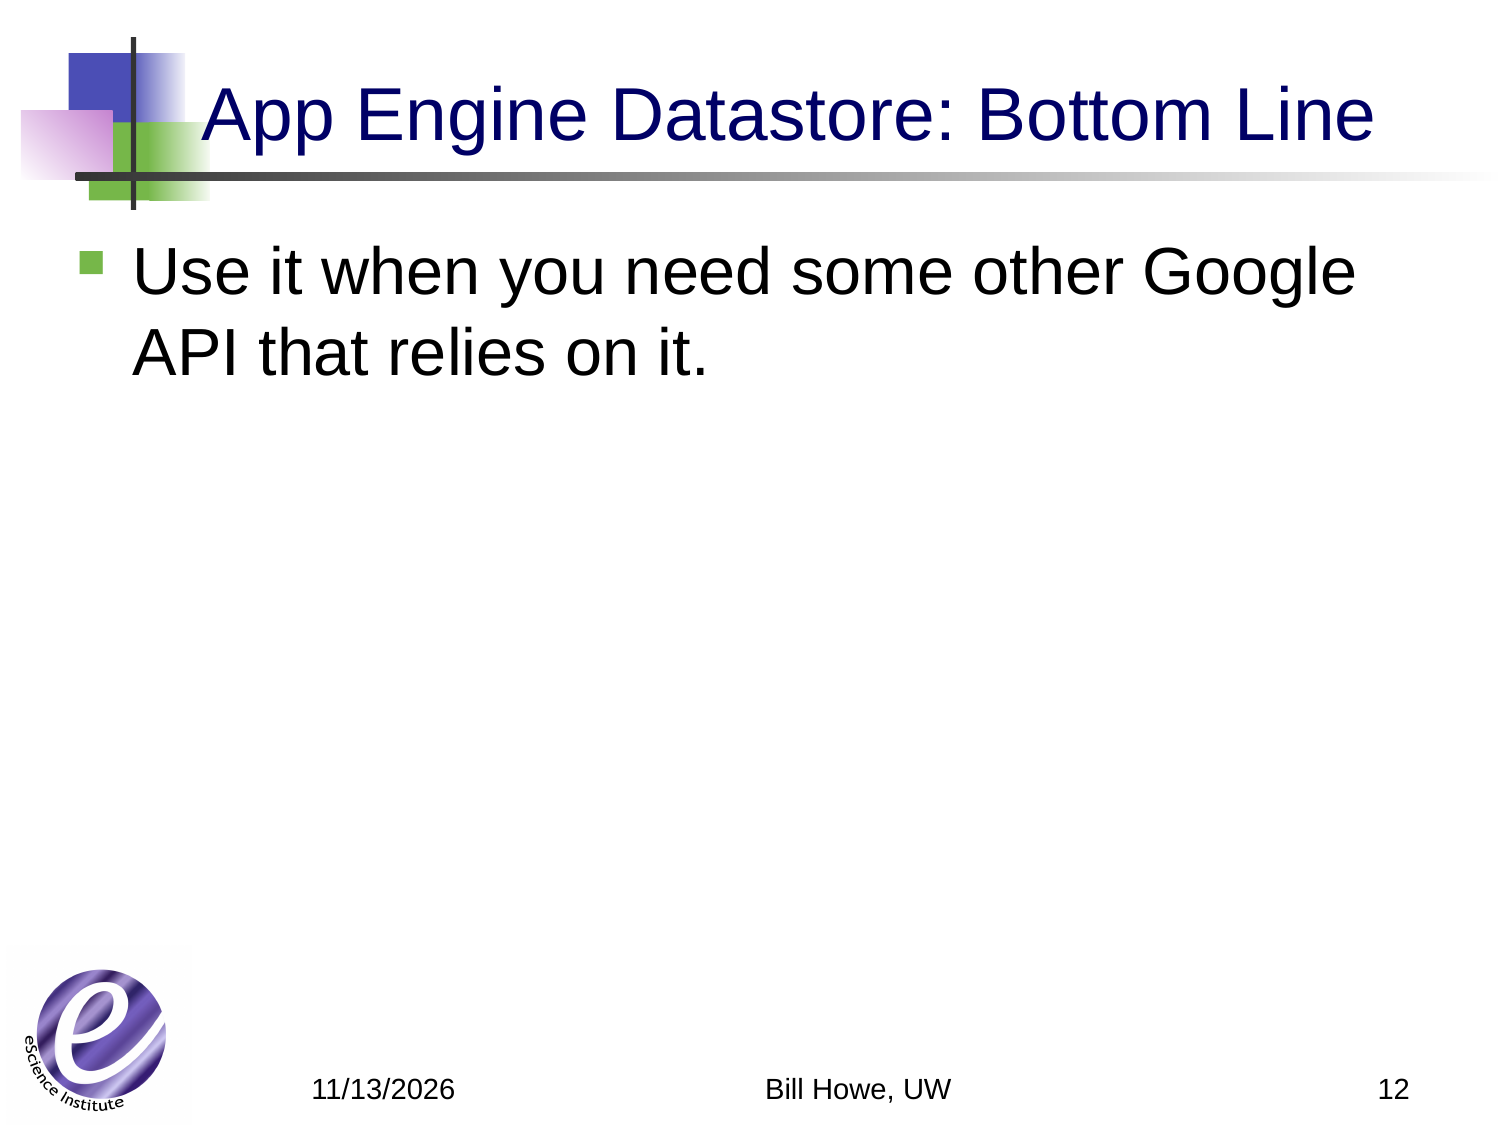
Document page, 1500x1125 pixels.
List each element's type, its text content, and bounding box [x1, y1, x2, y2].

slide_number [296, 1038, 609, 1113]
title App Engine Datastore: Bottom Line [186, 52, 1466, 163]
list Use it when you need some other Google API that relies on it. [61, 220, 1447, 1002]
slide_number 12 [1112, 1037, 1425, 1113]
picture [6, 945, 192, 1125]
footer Bill Howe, UW [620, 1037, 1096, 1113]
